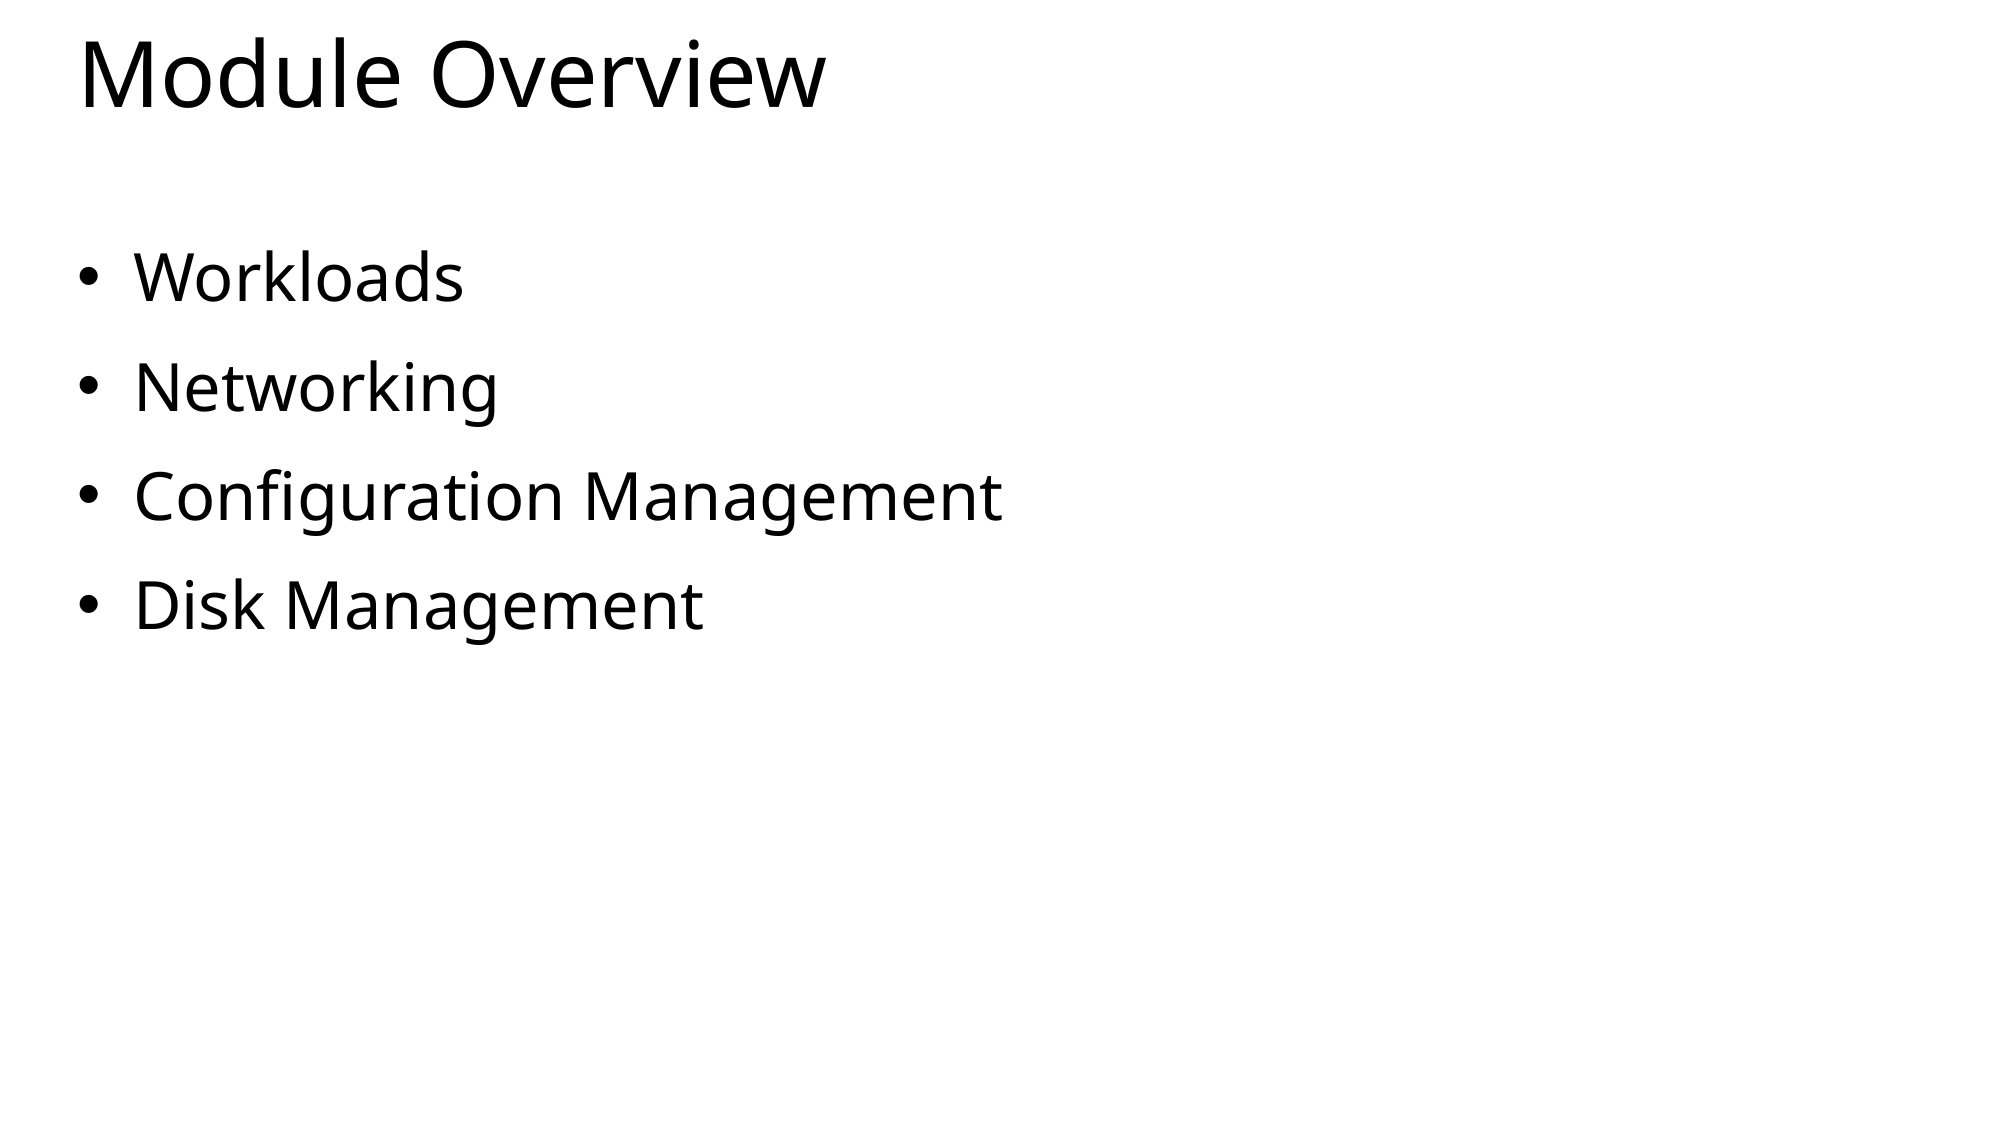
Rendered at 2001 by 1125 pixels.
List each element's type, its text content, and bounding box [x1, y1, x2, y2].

title Module Overview [62, 29, 1953, 205]
list Workloads Networking Configuration Management Disk Management [62, 227, 1953, 1096]
